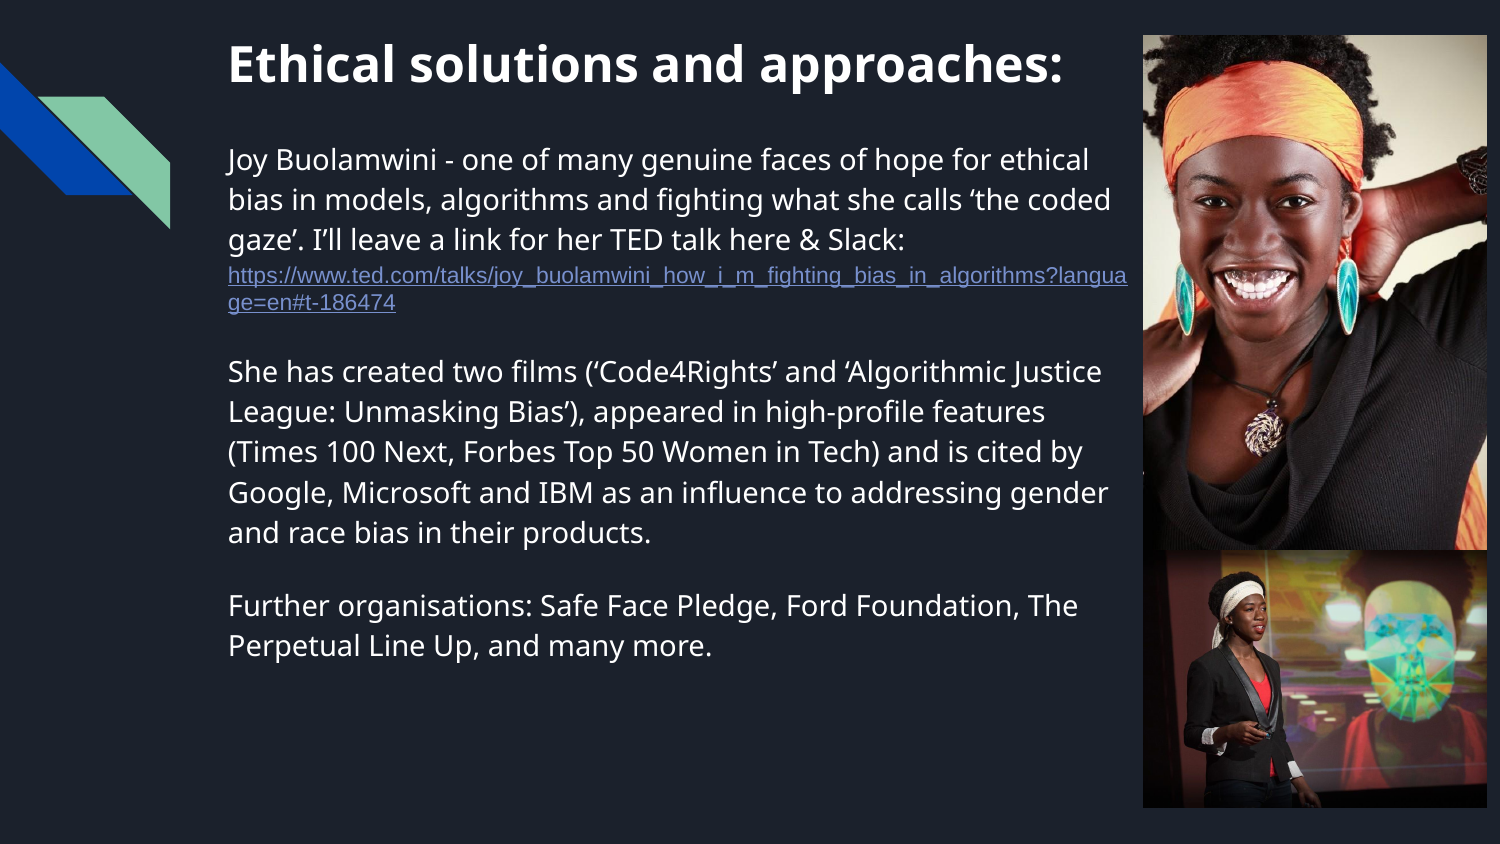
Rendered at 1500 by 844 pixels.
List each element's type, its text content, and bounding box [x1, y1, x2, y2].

picture [1143, 35, 1488, 809]
list Joy Buolamwini - one of many genuine faces of hope for ethical bias in models, algorithms and fighting what she calls ‘the coded gaze’. I’ll leave a link for her TED talk here & Slack: https://www.ted.com/talks/joy_buolamwini_how_i_m_fighting_bias_in_algorithms?language=en#t-186474 She has created two films (‘Code4Rights’ and ‘Algorithmic Justice League: Unmasking Bias’), appeared in high-profile features (Times 100 Next, Forbes Top 50 Women in Tech) and is cited by Google, Microsoft and IBM as an influence to addressing gender and race bias in their products. Further organisations: Safe Face Pledge, Ford Foundation, The Perpetual Line Up, and many more. [212, 120, 1138, 742]
title Ethical solutions and approaches: [212, 17, 1368, 120]
